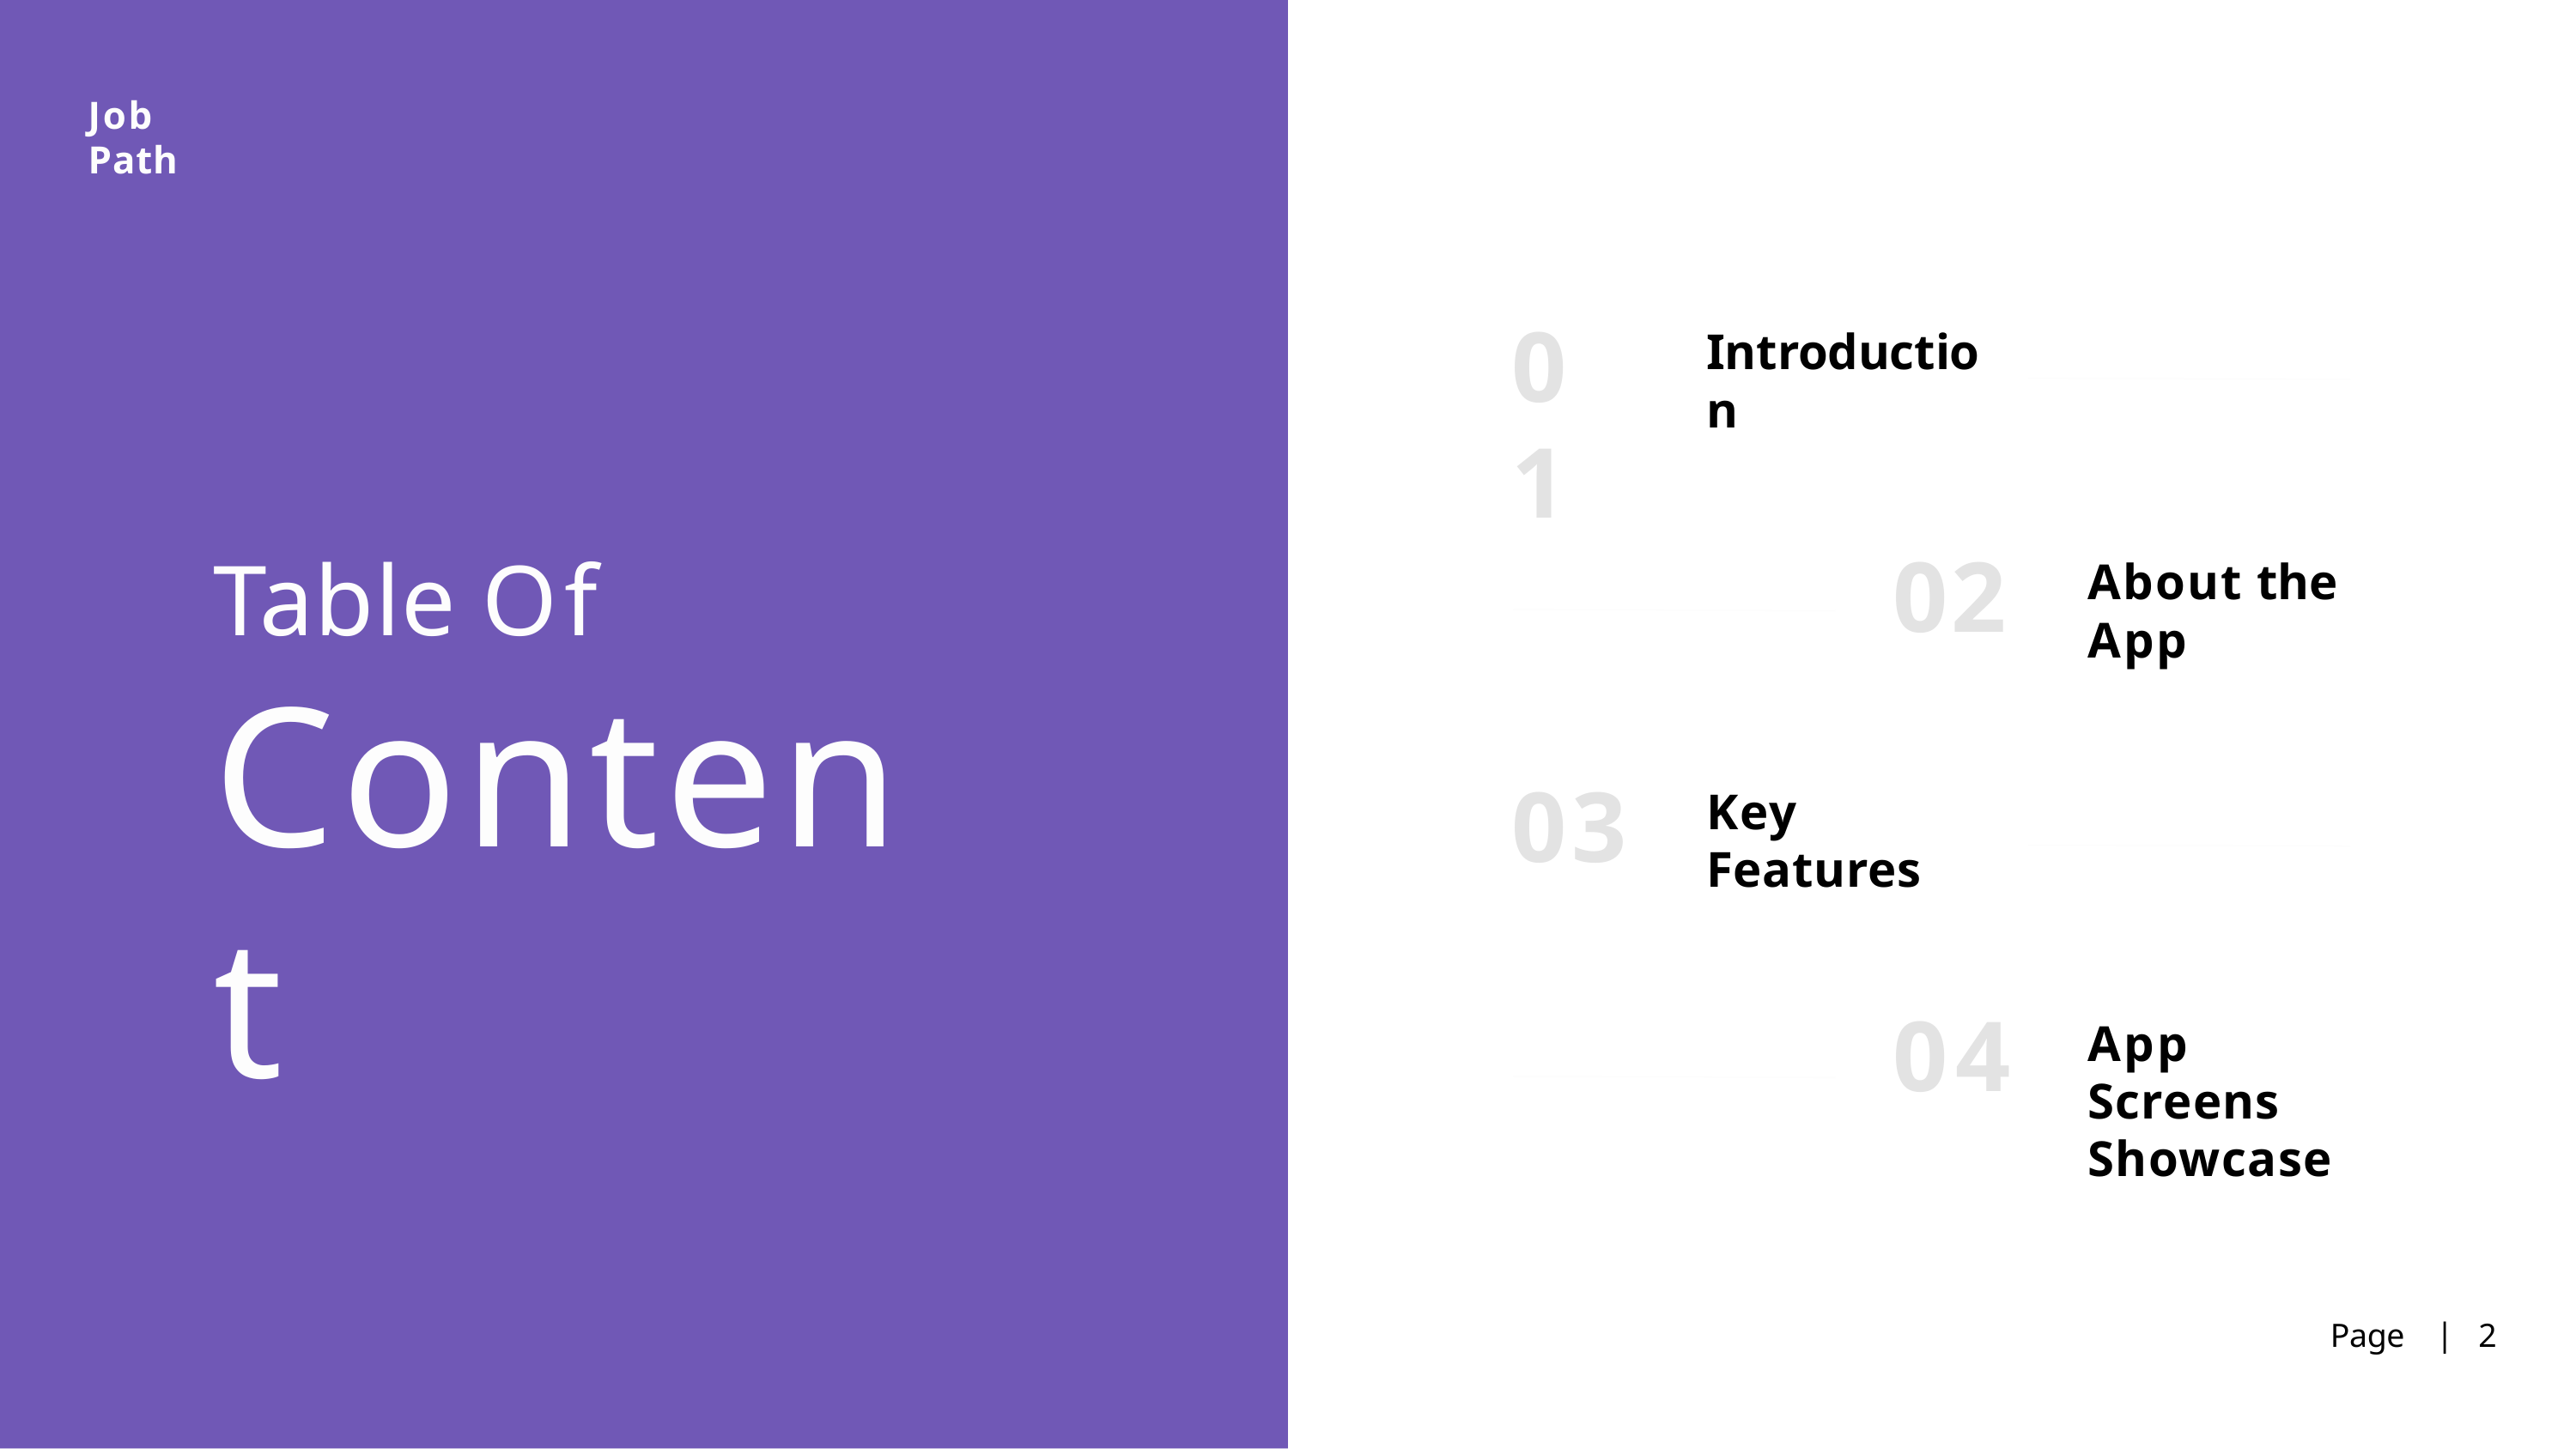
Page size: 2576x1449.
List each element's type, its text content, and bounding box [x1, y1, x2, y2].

text_box App Screens Showcase [2086, 1009, 2381, 1186]
text_box 02 [1891, 534, 2017, 652]
text_box Introduction [1704, 319, 1996, 438]
text_box Job Path [86, 89, 253, 182]
text_box 03 [1510, 763, 1639, 882]
text_box 04 [1891, 993, 2026, 1112]
title 01 [1510, 304, 1613, 549]
text_box Key Features [1704, 779, 2014, 897]
text_box [0, 0, 1288, 1449]
footer Page [2318, 1310, 2414, 1449]
text_box About the App [2086, 549, 2427, 668]
text_box Table Of Content [210, 537, 931, 1117]
slide_number 1 [2424, 1310, 2505, 1449]
